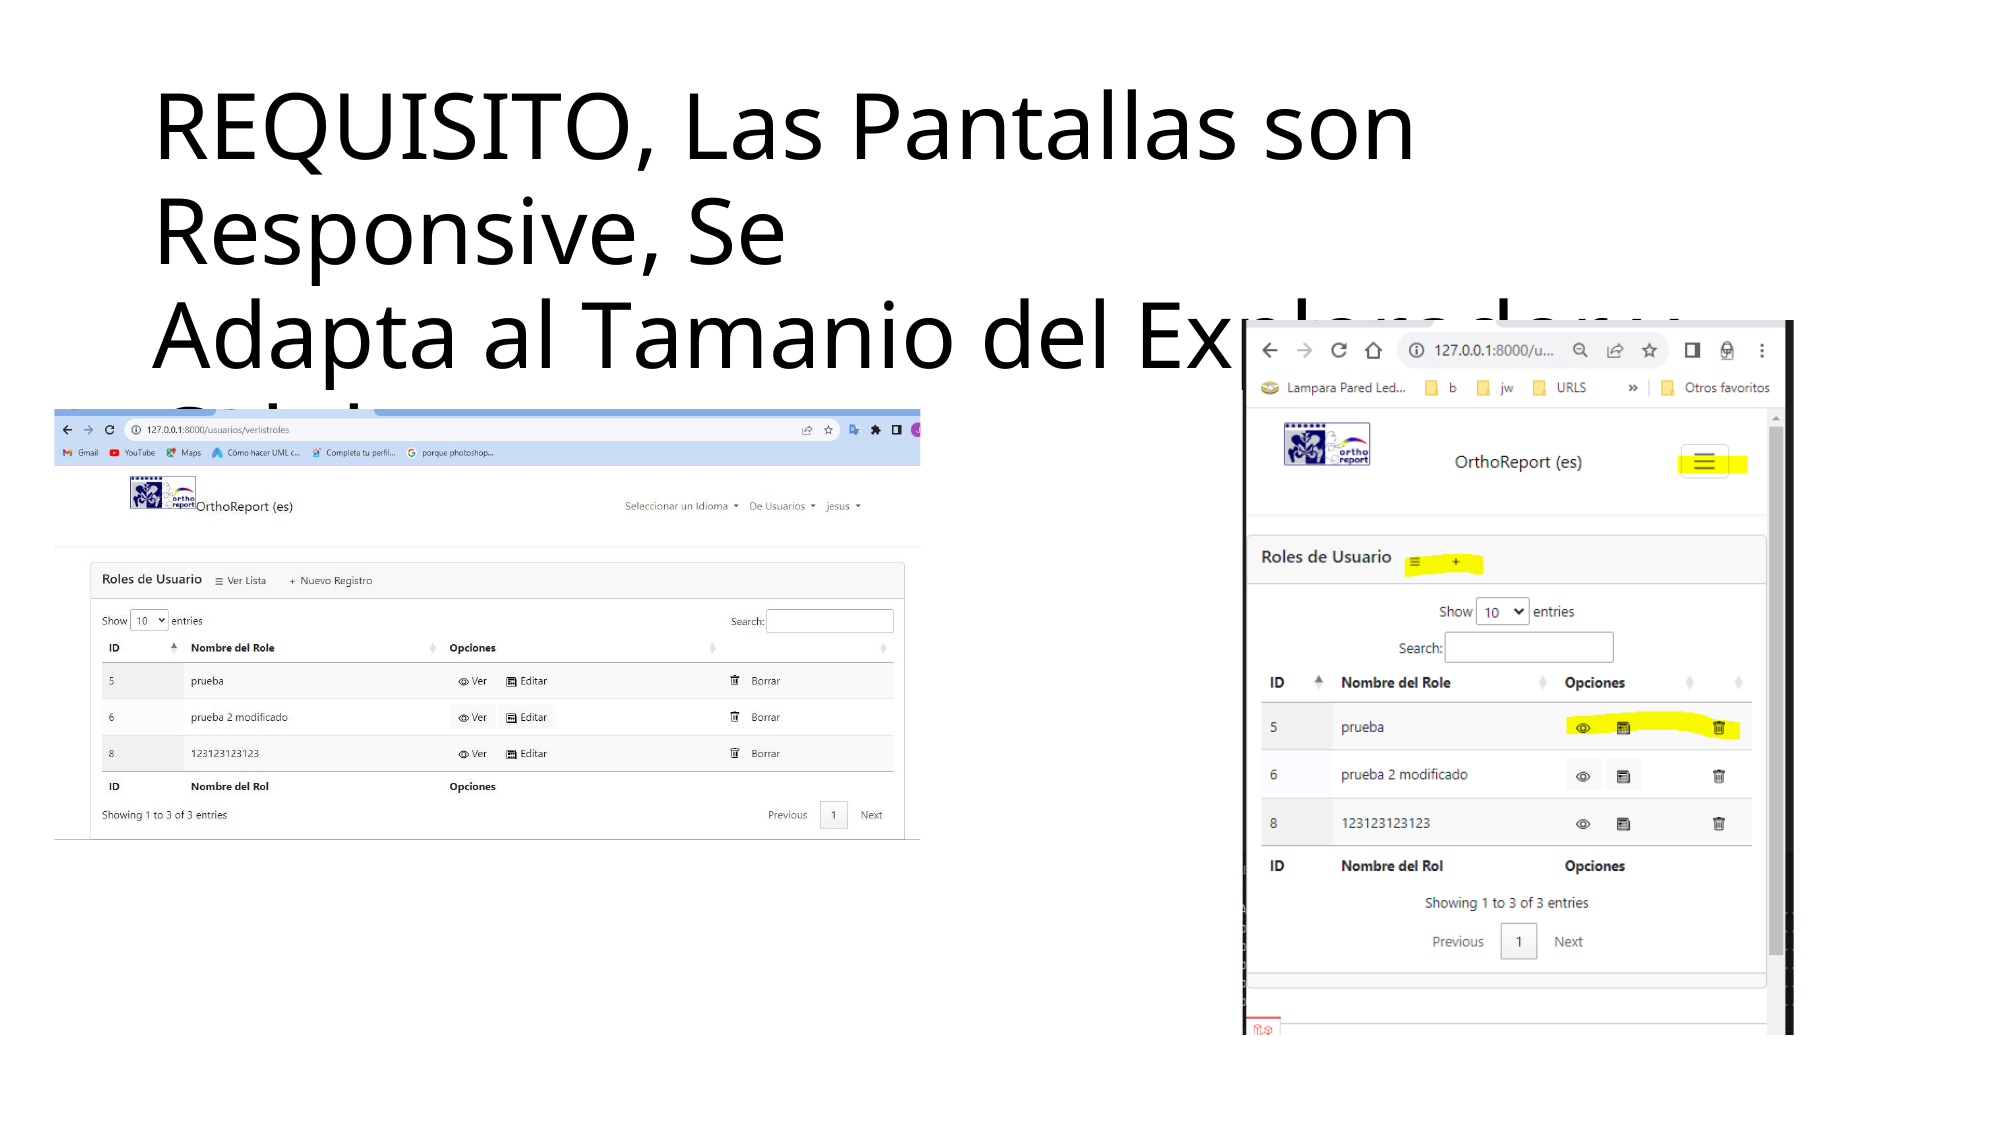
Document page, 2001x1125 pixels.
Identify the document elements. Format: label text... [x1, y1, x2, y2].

text_box [54, 409, 921, 840]
text_box REQUISITO, Las Pantallas son Responsive, Se Adapta al Tamanio del Explorador y Celular [150, 73, 1773, 492]
text_box [1242, 320, 1794, 1035]
